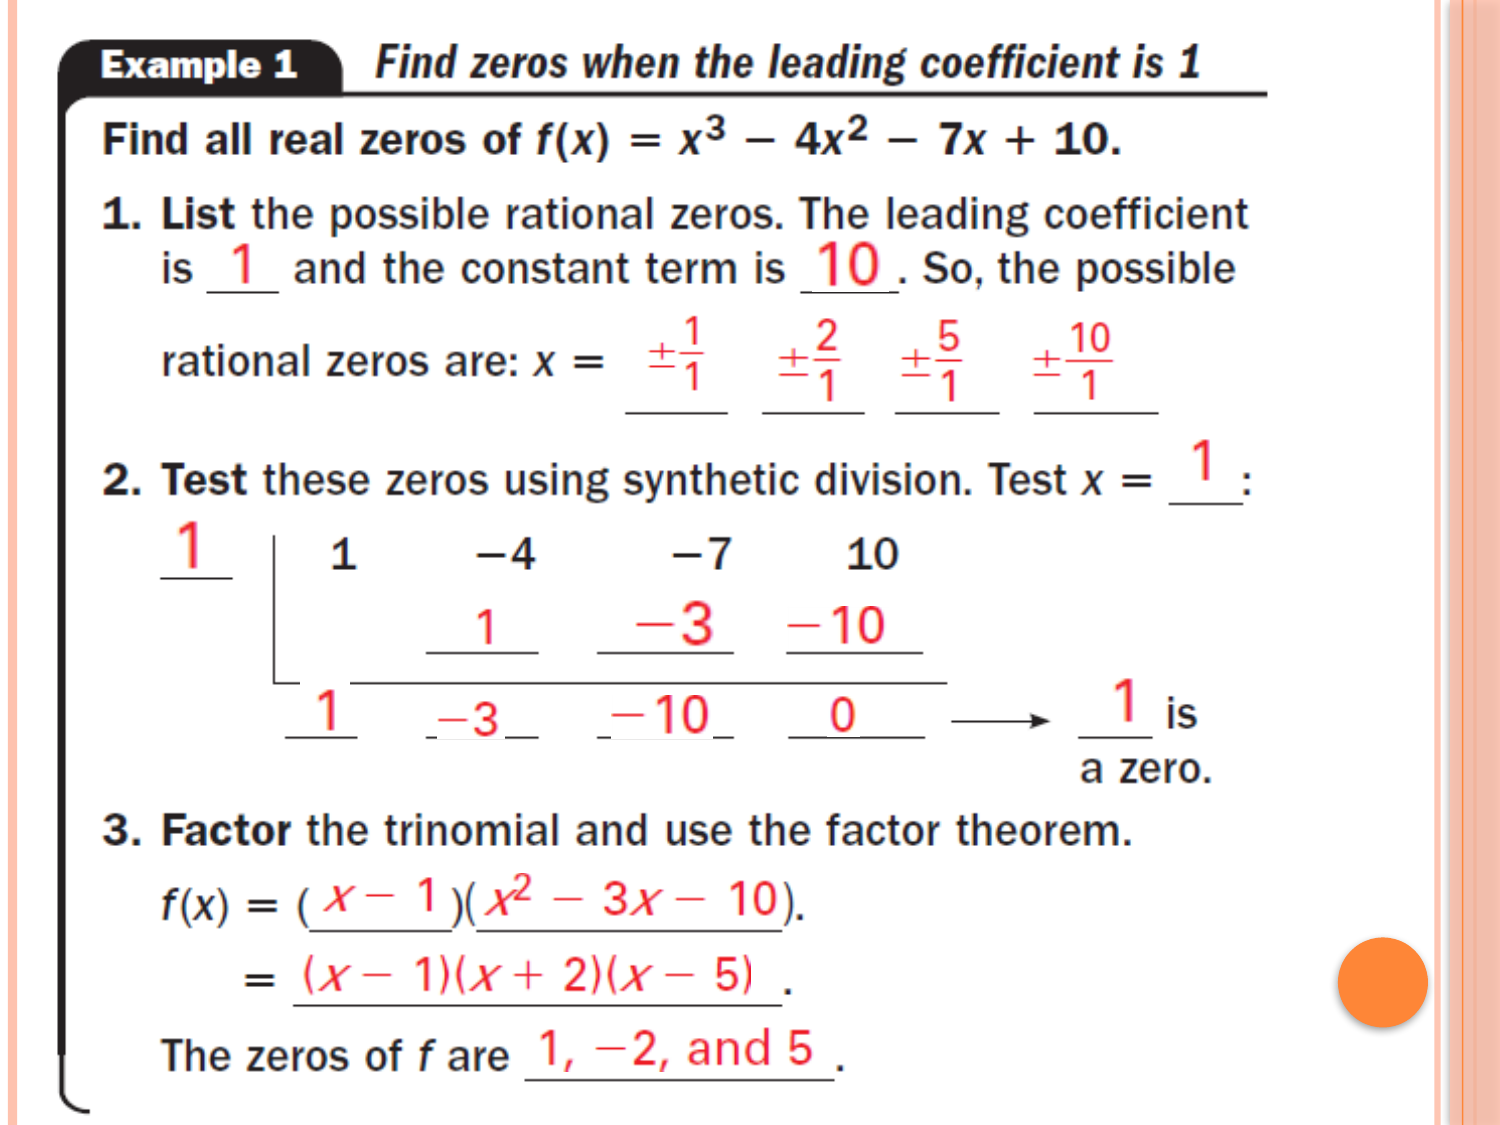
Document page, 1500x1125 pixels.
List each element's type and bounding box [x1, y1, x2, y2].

picture [49, 24, 1288, 1125]
